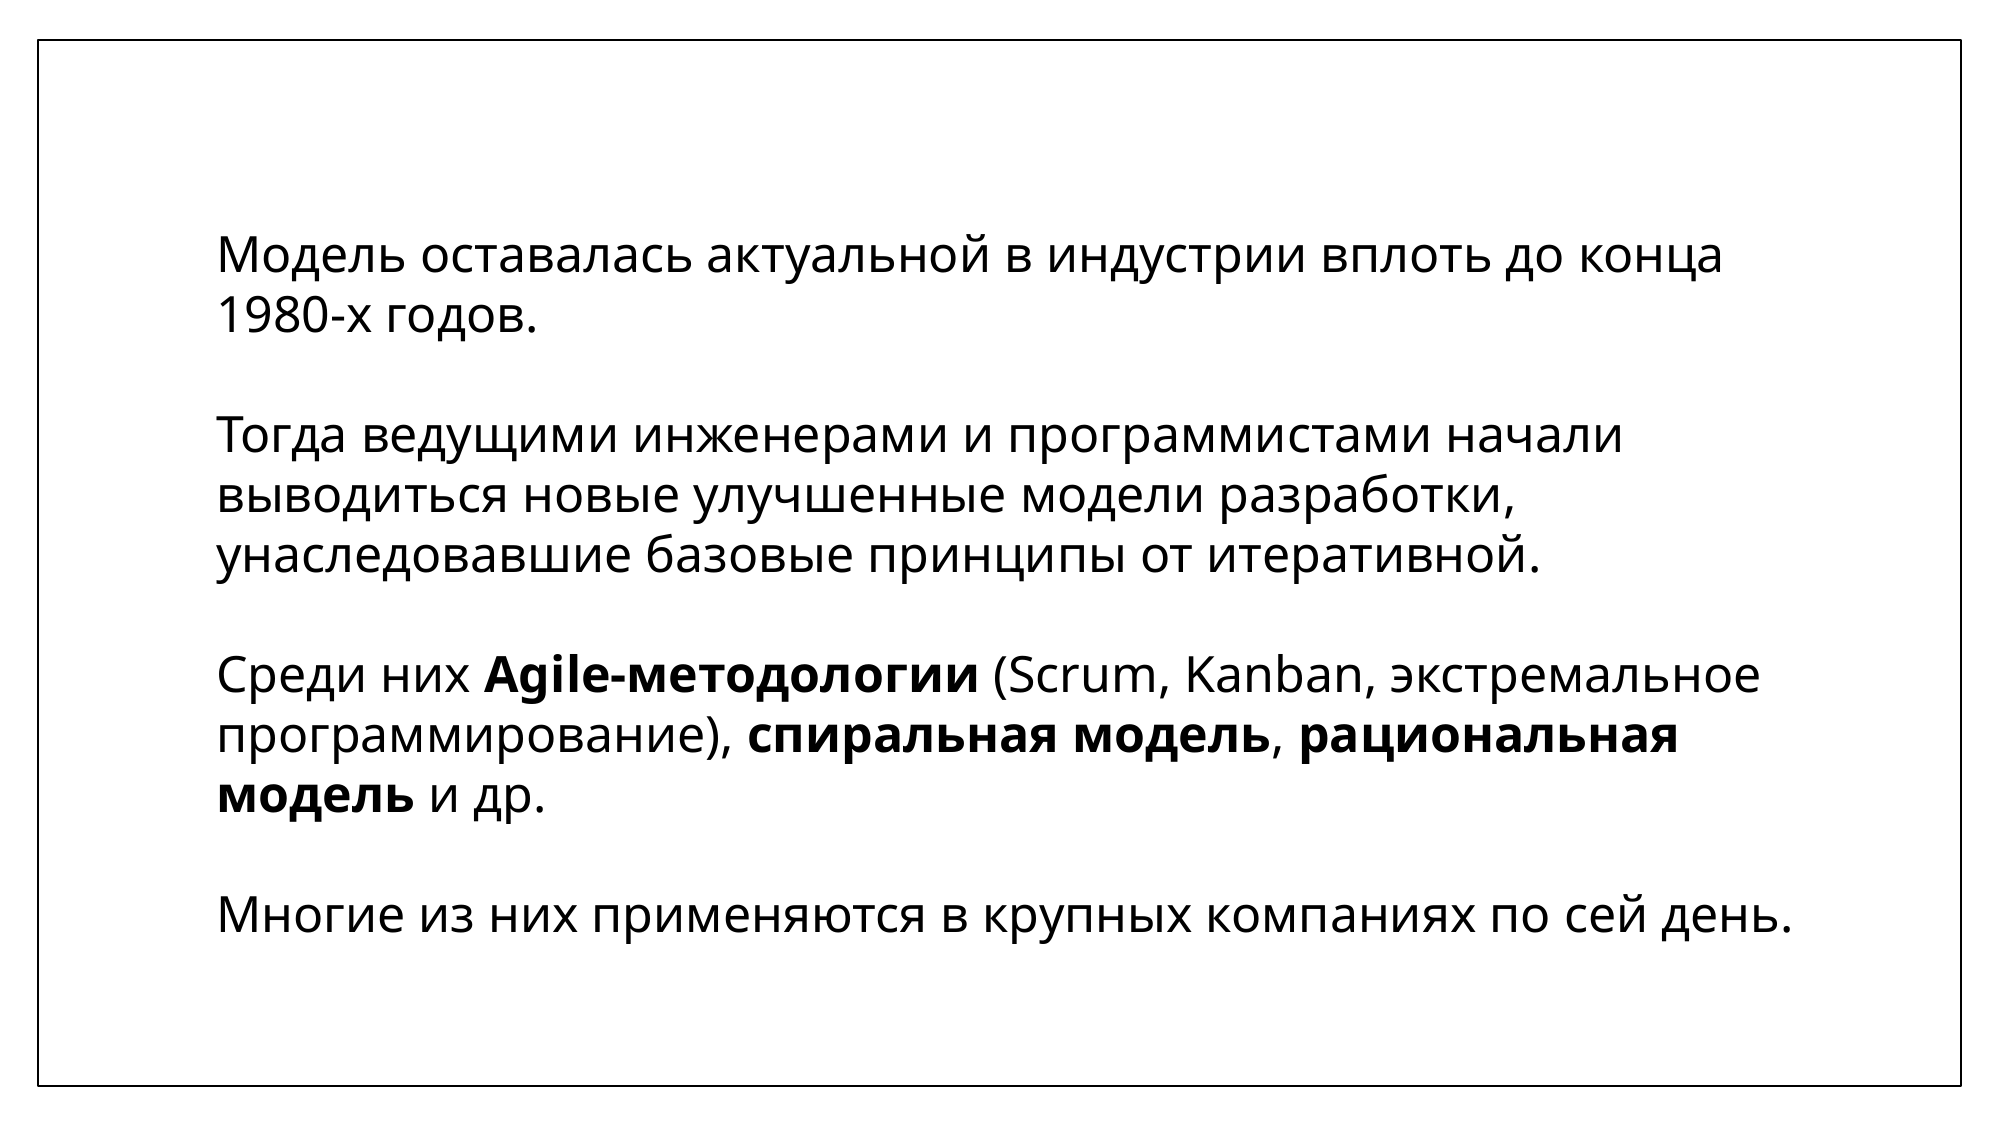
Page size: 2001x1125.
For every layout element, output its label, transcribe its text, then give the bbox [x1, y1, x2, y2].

text_box Модель оставалась актуальной в индустрии вплоть до конца 1980-х годов. Тогда ведущими инженерами и программистами начали выводиться новые улучшенные модели разработки, унаследовавшие базовые принципы от итеративной. Среди них Agile-методологии (Scrum, Kanban, экстремальное программирование), спиральная модель, рациональная модель и др. Многие из них применяются в крупных компаниях по сей день. [201, 215, 1818, 951]
